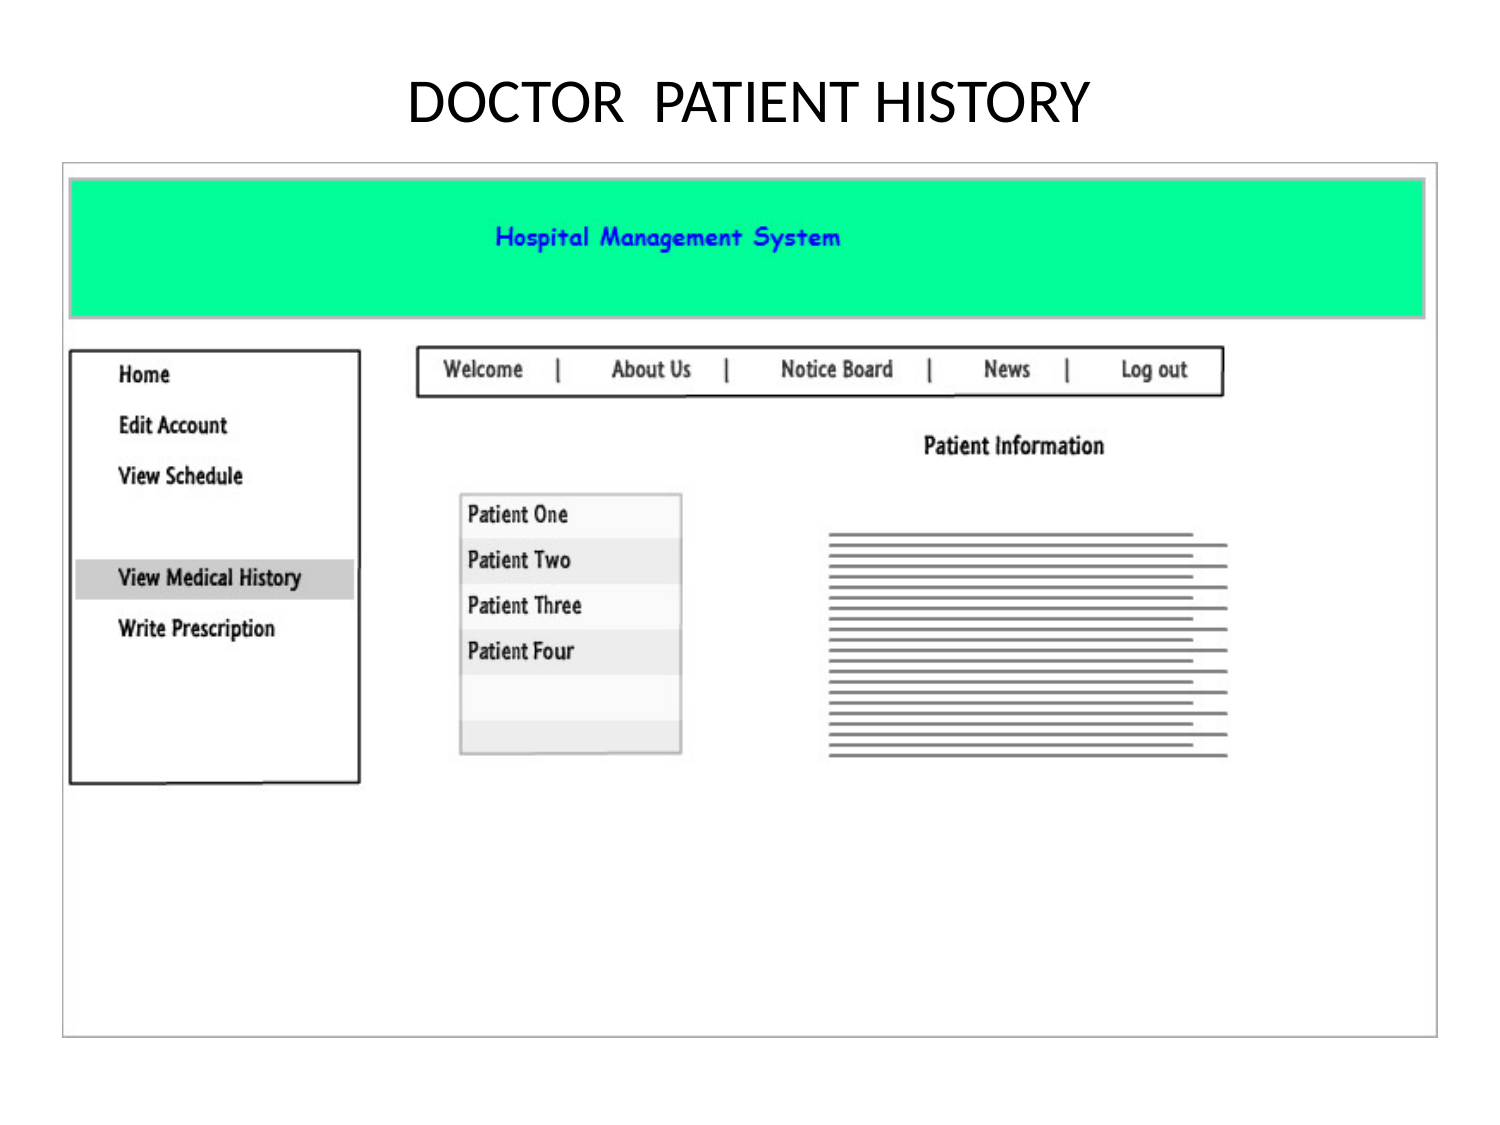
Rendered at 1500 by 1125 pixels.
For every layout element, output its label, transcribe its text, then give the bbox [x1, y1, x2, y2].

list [62, 162, 1438, 1038]
title DOCTOR PATIENT HISTORY [75, 45, 1425, 150]
